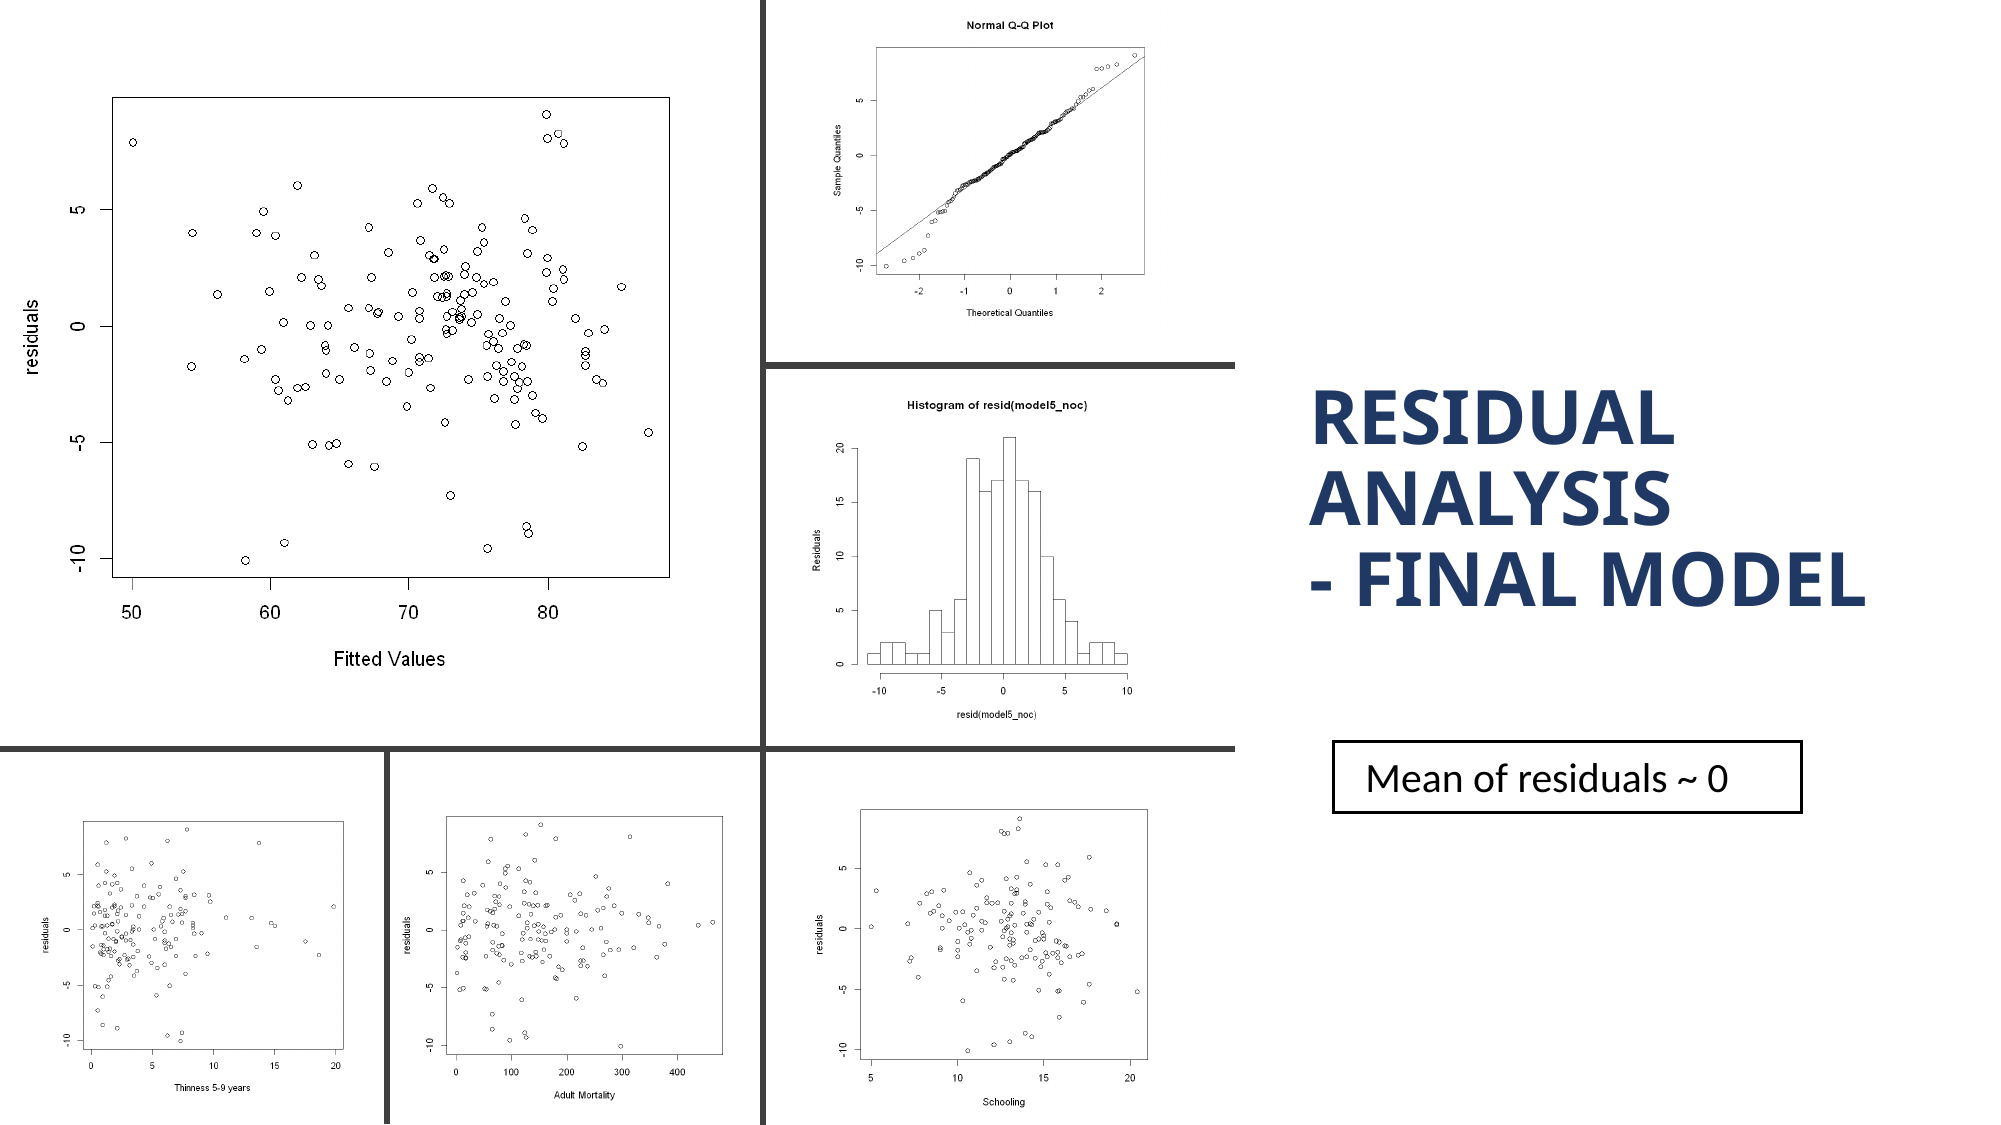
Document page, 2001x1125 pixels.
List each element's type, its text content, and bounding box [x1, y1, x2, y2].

picture [38, 776, 366, 1105]
list Mean of residuals ~ 0 [1350, 748, 1898, 837]
text_box [1333, 740, 1802, 814]
picture [830, 2, 1168, 330]
picture [811, 760, 1173, 1121]
title RESIDUAL ANALYSIS - FINAL MODEL [1294, 365, 1913, 638]
picture [399, 769, 747, 1113]
picture [16, 2, 718, 695]
picture [809, 380, 1162, 733]
